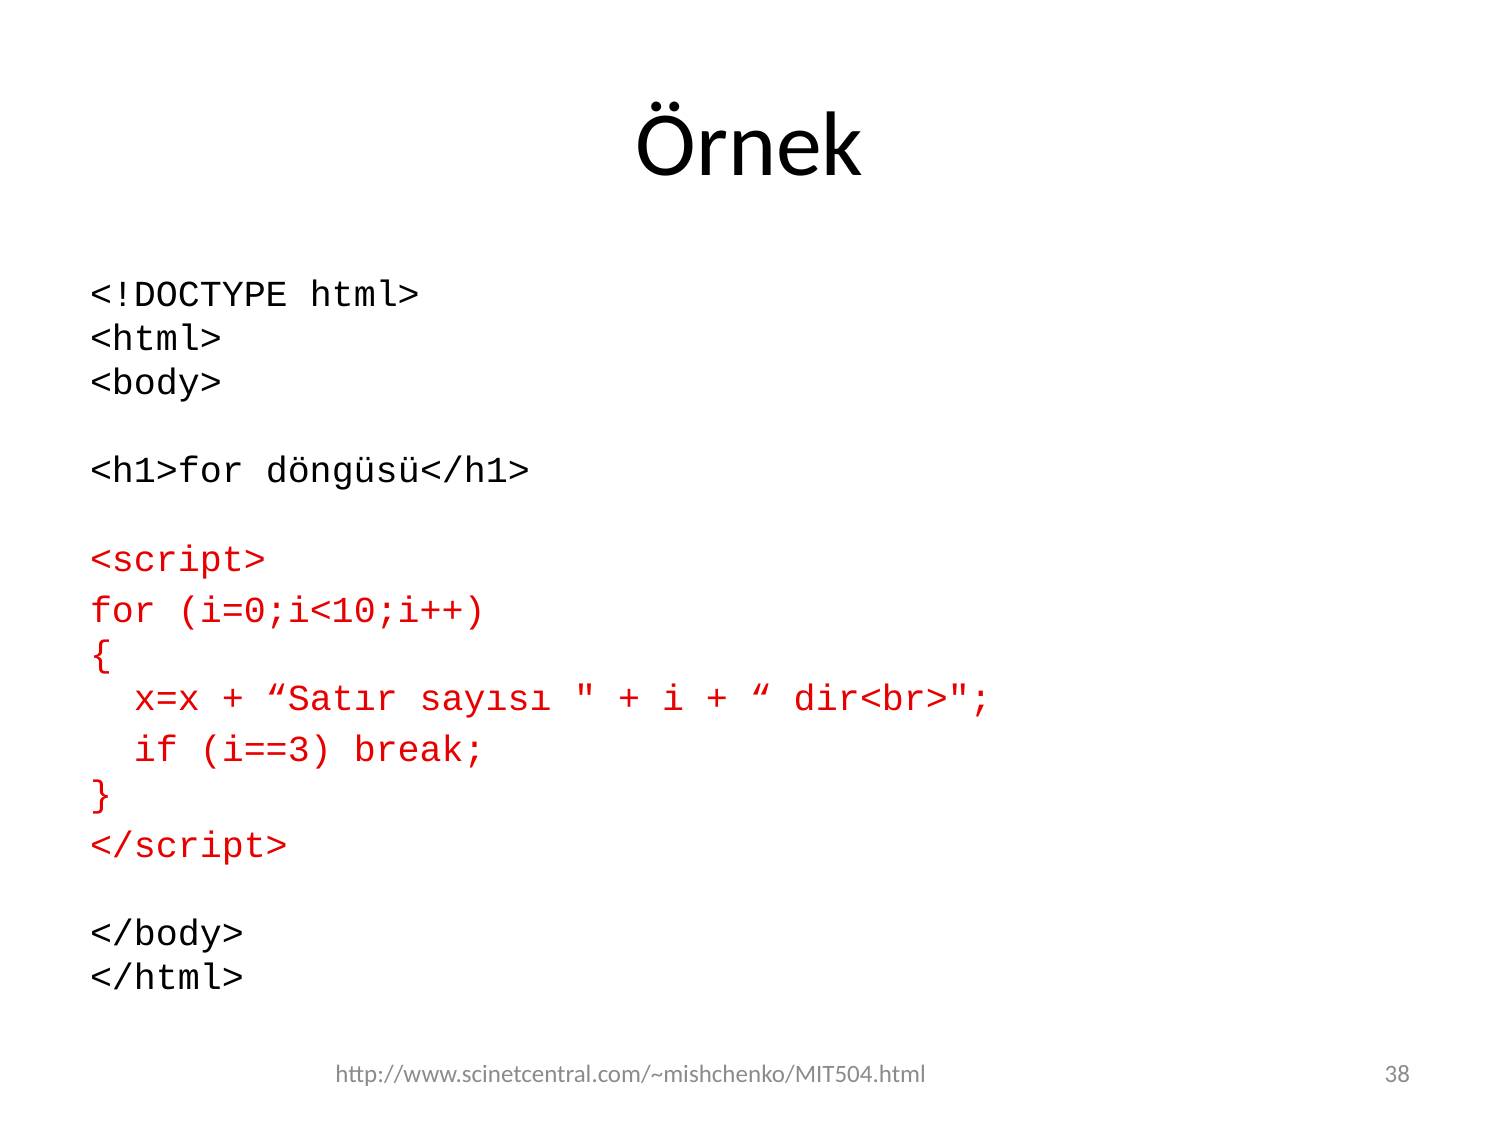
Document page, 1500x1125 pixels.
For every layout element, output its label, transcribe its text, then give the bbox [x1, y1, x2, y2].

title Örnek [75, 45, 1425, 233]
list <!DOCTYPE html> <html> <body> <h1>for döngüsü</h1> <script> for (i=0;i<10;i++) { x=x + “Satır sayısı " + i + “ dir<br>"; if (i==3) break; } </script> </body> </html> [75, 262, 1425, 1005]
footer http://www.scinetcentral.com/~mishchenko/MIT504.html [275, 1042, 988, 1103]
slide_number 38 [1074, 1042, 1425, 1103]
